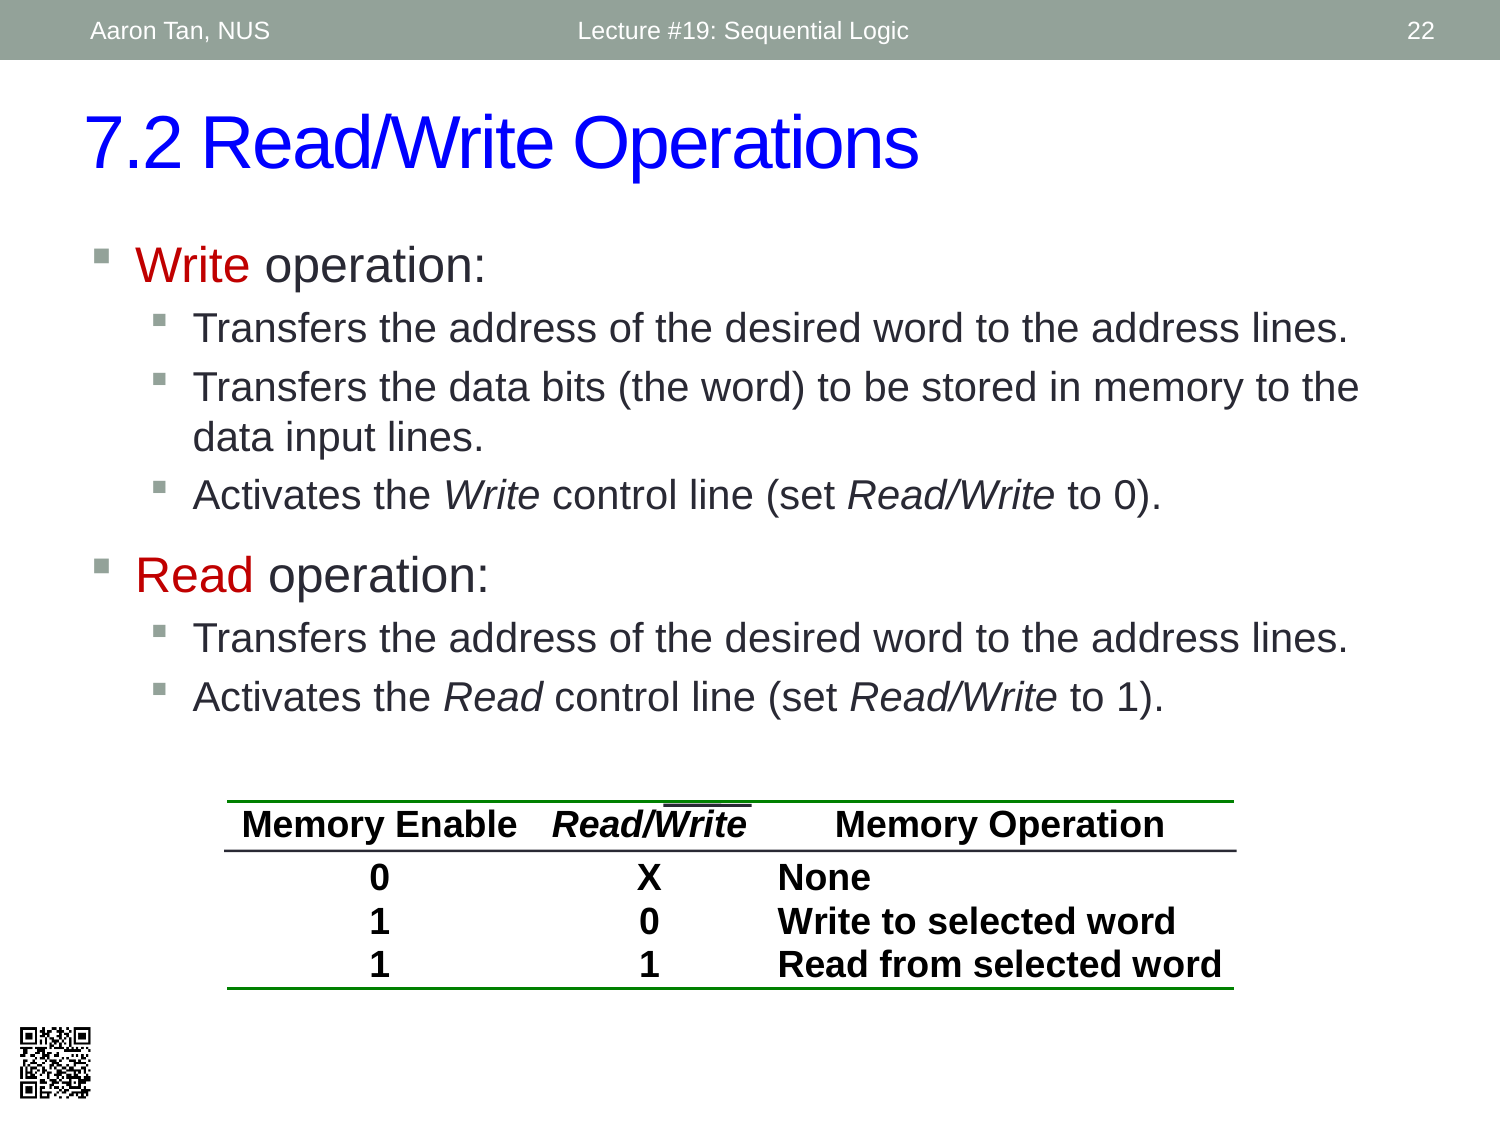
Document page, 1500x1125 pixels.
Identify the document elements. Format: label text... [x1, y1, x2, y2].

slide_number 22 [1308, 3, 1450, 57]
footer Lecture #19: Sequential Logic [562, 3, 1238, 57]
text_box Write operation: Transfers the address of the desired word to the address lines. Transfers the data bits (the word) to be stored in memory to the data input lines. Activates the Write control line (set Read/Write to 0). Read operation: Transfers the address of the desired word to the address lines. Activates the Read control line (set Read/Write to 1). [74, 224, 1438, 760]
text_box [212, 799, 1258, 1026]
slide_number Aaron Tan, NUS [75, 3, 550, 57]
title 7.2 Read/Write Operations [68, 86, 1450, 192]
picture [15, 1022, 95, 1103]
